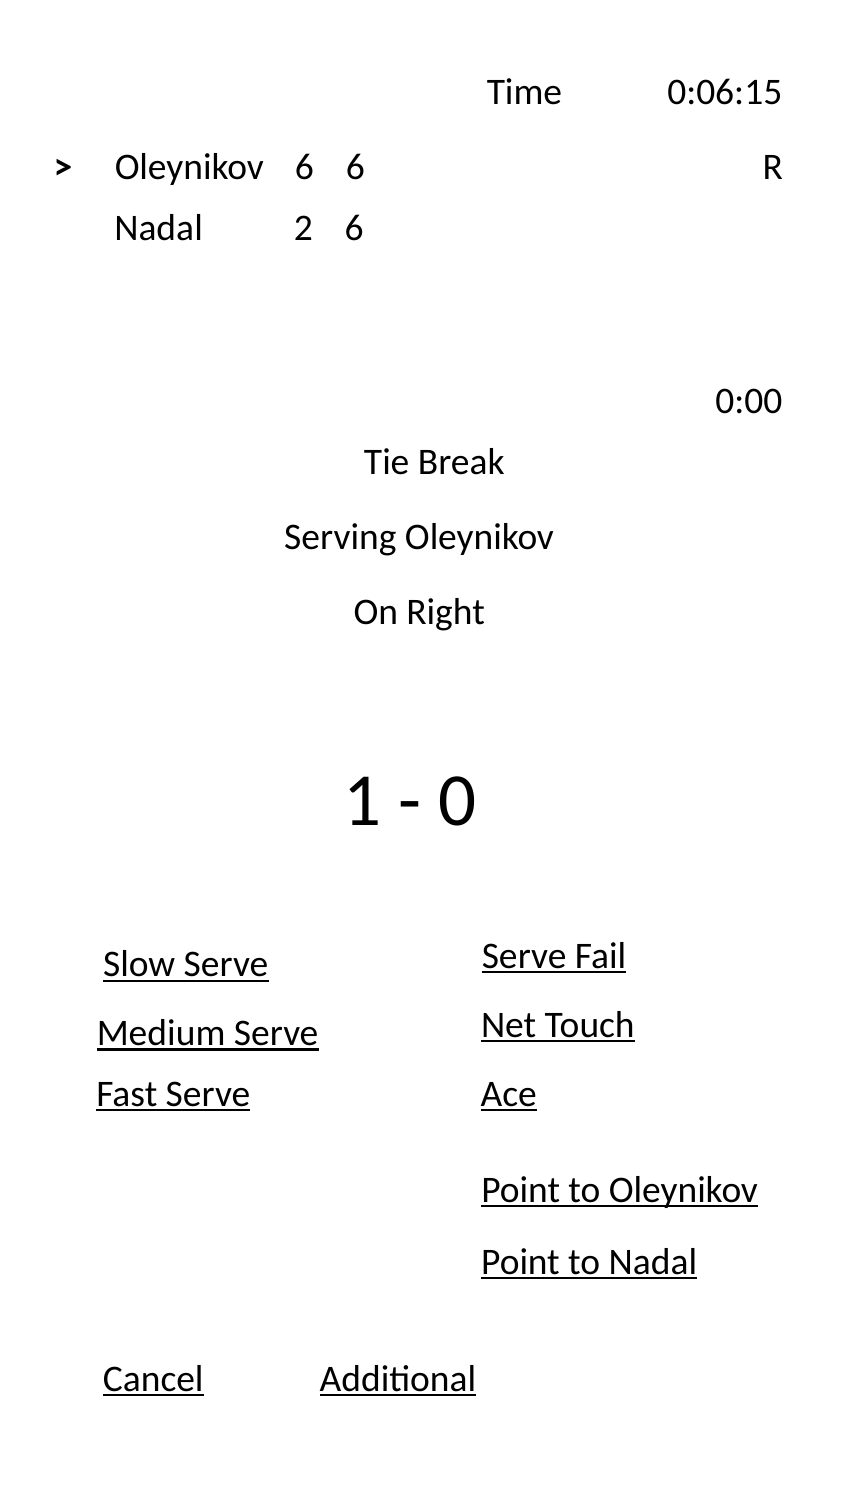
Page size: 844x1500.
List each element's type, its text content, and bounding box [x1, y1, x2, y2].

text_box Net Touch [466, 992, 650, 1053]
text_box Point to Nadal [466, 1229, 713, 1290]
text_box Slow Serve [88, 932, 284, 992]
text_box Tie Break [349, 430, 520, 490]
text_box Fast Serve [81, 1061, 266, 1122]
text_box 6 [280, 135, 330, 195]
text_box Additional [304, 1346, 492, 1407]
text_box 6 [329, 195, 379, 256]
text_box 1 - 0 [328, 742, 492, 848]
text_box Time [472, 59, 578, 120]
text_box Oleynikov [99, 135, 279, 195]
text_box R [747, 135, 798, 195]
text_box Point to Oleynikov [466, 1157, 774, 1218]
text_box > [38, 135, 88, 195]
text_box 0:06:15 [652, 59, 798, 120]
text_box 2 [279, 195, 328, 256]
text_box Ace [465, 1061, 552, 1122]
text_box Medium Serve [82, 1000, 334, 1061]
text_box 6 [331, 135, 380, 195]
text_box 0:00 [700, 368, 798, 428]
text_box Serve Fail [467, 923, 642, 984]
text_box On Right [338, 580, 500, 640]
text_box Cancel [88, 1346, 219, 1407]
text_box Nadal [99, 195, 218, 256]
text_box Serving Oleynikov [269, 504, 570, 565]
